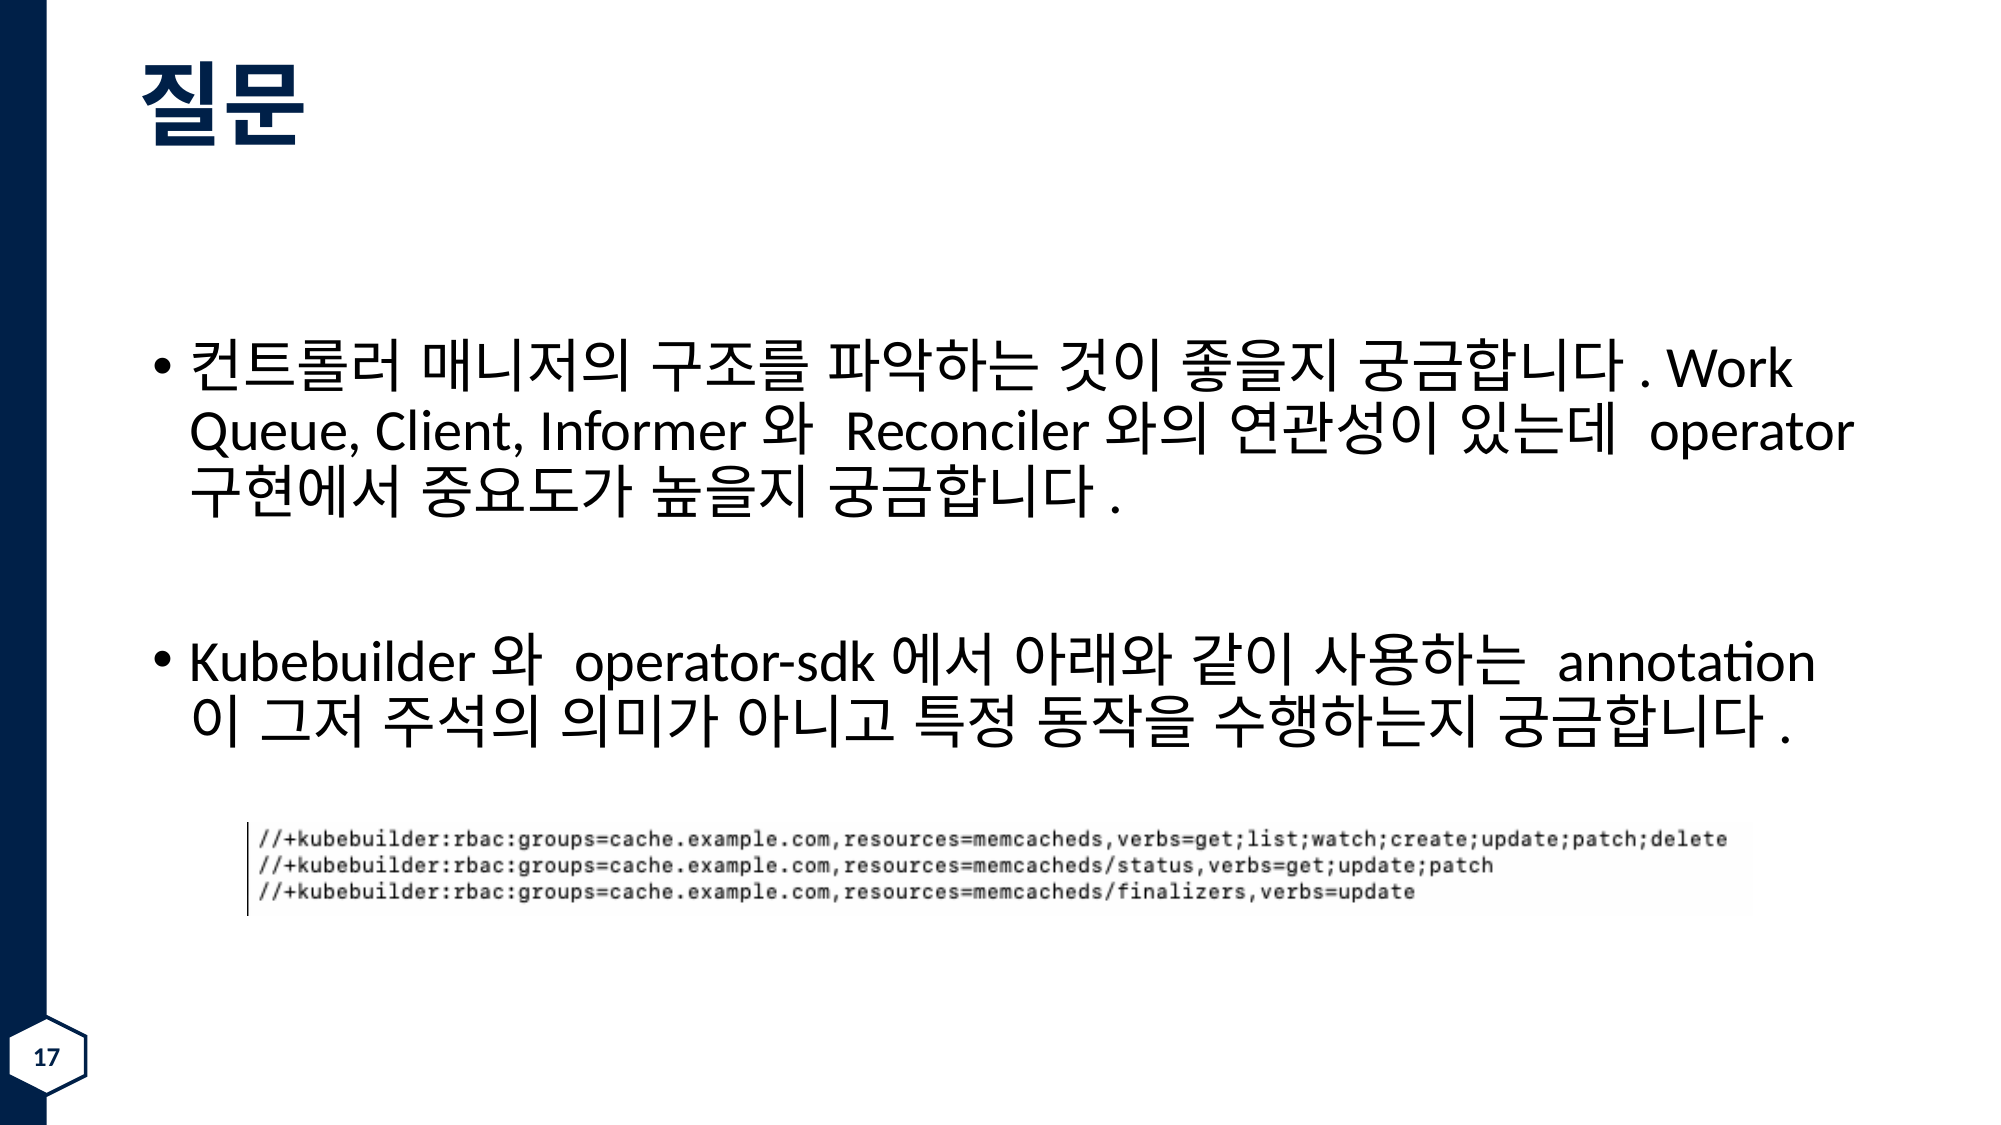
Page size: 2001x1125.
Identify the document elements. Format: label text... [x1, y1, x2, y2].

list 컨트롤러 매니저의 구조를 파악하는 것이 좋을지 궁금합니다. Work Queue, Client, Informer와 Reconciler와의 연관성이 있는데 operator 구현에서 중요도가 높을지 궁금합니다. Kubebuilder와 operator-sdk에서 아래와 같이 사용하는 annotation 이 그저 주석의 의미가 아니고 특정 동작을 수행하는지 궁금합니다. [137, 330, 1897, 870]
title 질문 [123, 0, 1849, 218]
picture [247, 822, 1753, 916]
